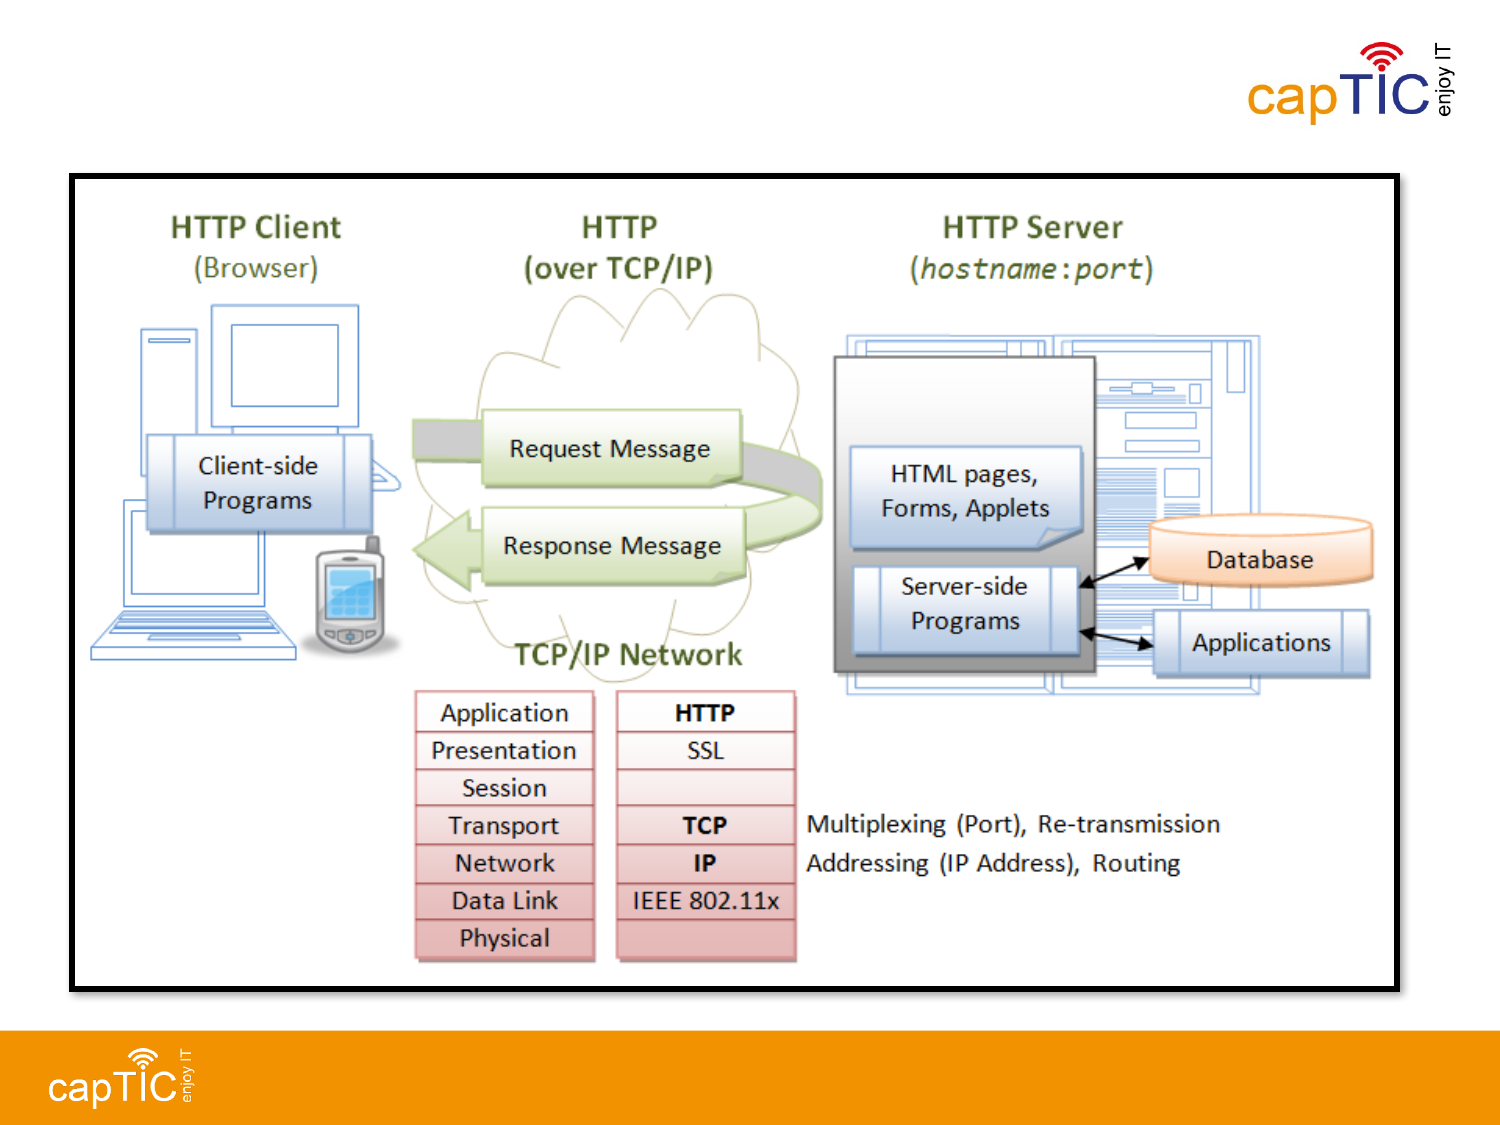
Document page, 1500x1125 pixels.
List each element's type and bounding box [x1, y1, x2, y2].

picture [47, 1048, 196, 1114]
picture [74, 179, 1394, 986]
picture [1246, 42, 1457, 132]
